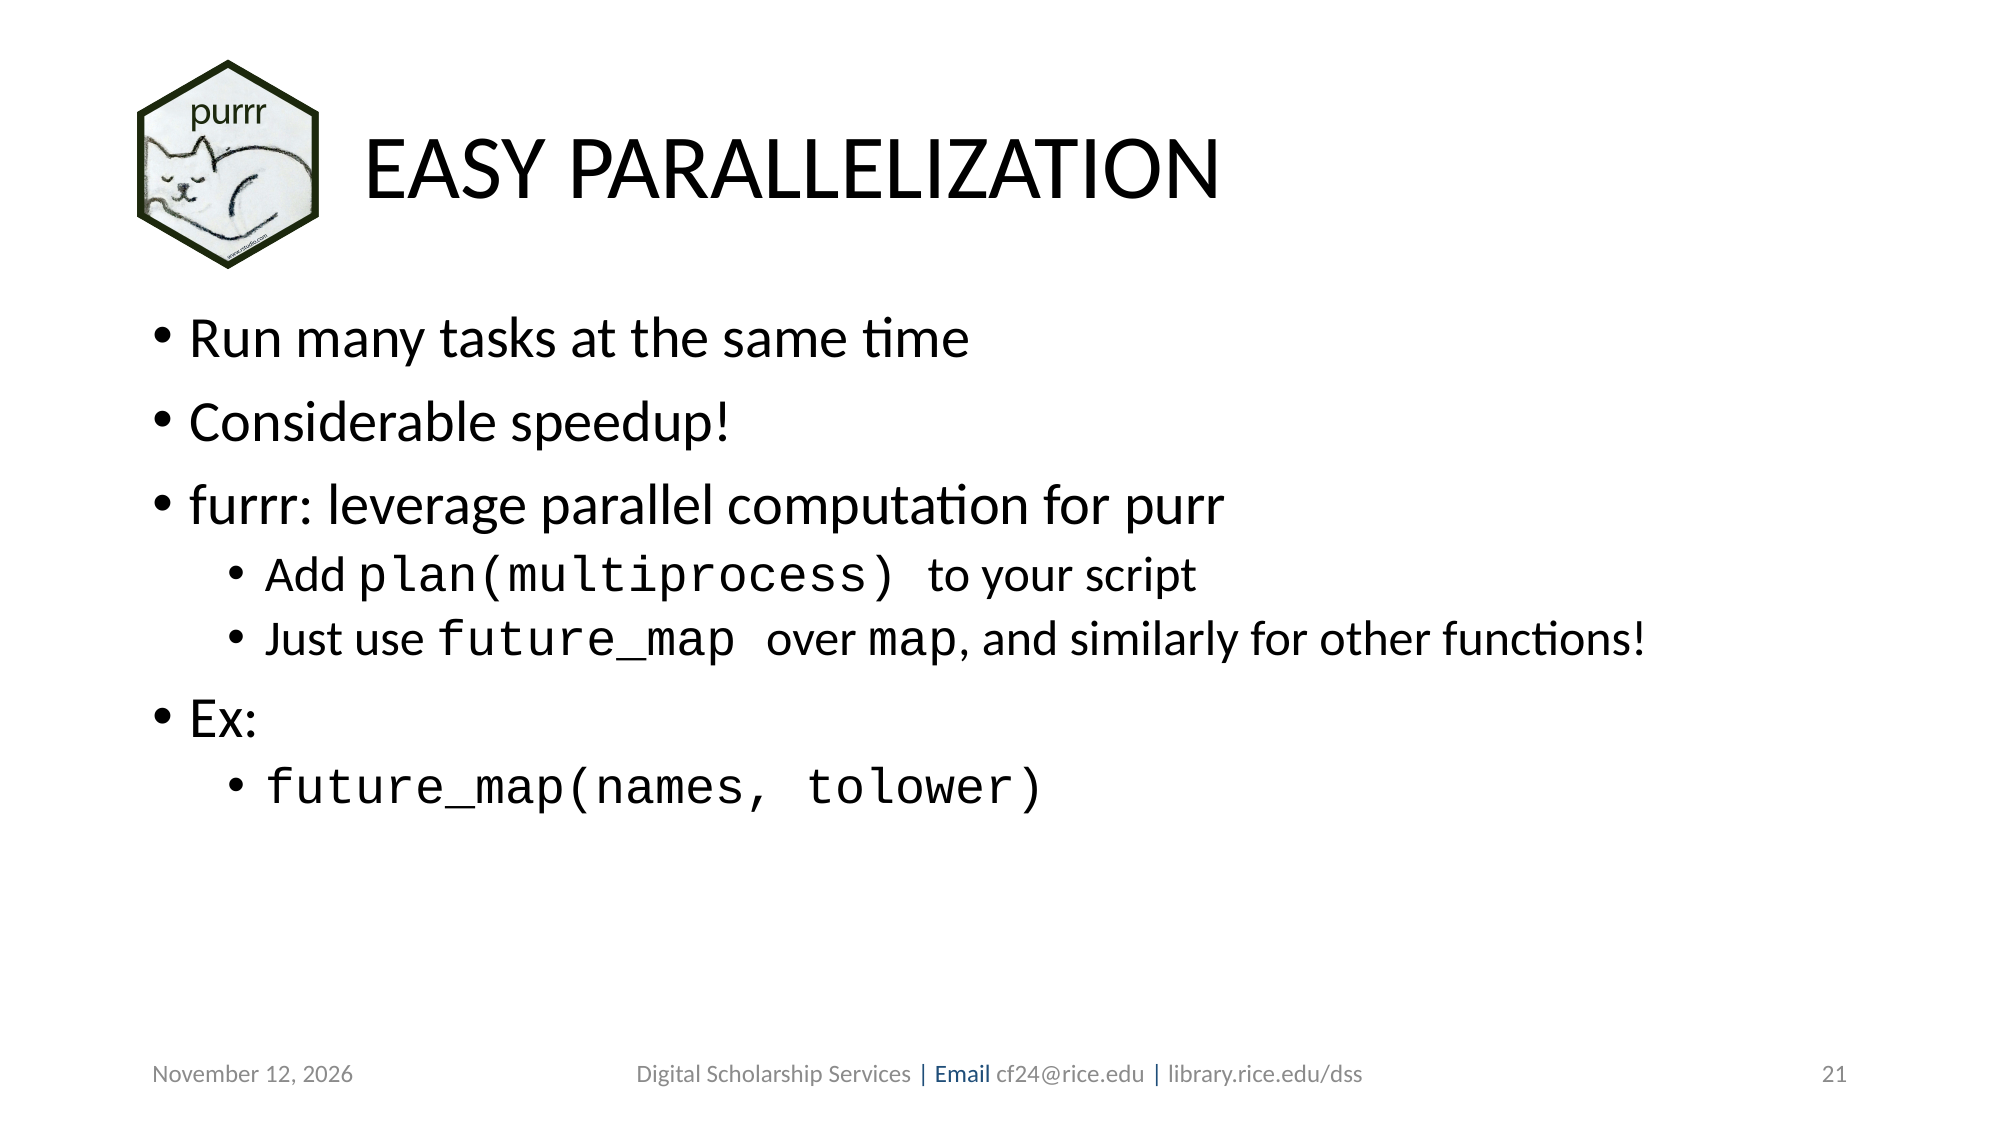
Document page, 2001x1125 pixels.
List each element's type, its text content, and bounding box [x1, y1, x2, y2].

slide_number 21 [1412, 1042, 1863, 1103]
title EASY PARALLELIZATION [348, 59, 1863, 278]
footer Digital Scholarship Services | Email cf24@rice.edu | library.rice.edu/dss [587, 1042, 1412, 1103]
picture [137, 59, 319, 270]
list Run many tasks at the same time Considerable speedup! furrr: leverage parallel computation for purr Add plan(multiprocess) to your script Just use future_map over map, and similarly for other functions! Ex: future_map(names, tolower) [137, 299, 1863, 1014]
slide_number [137, 1042, 587, 1103]
